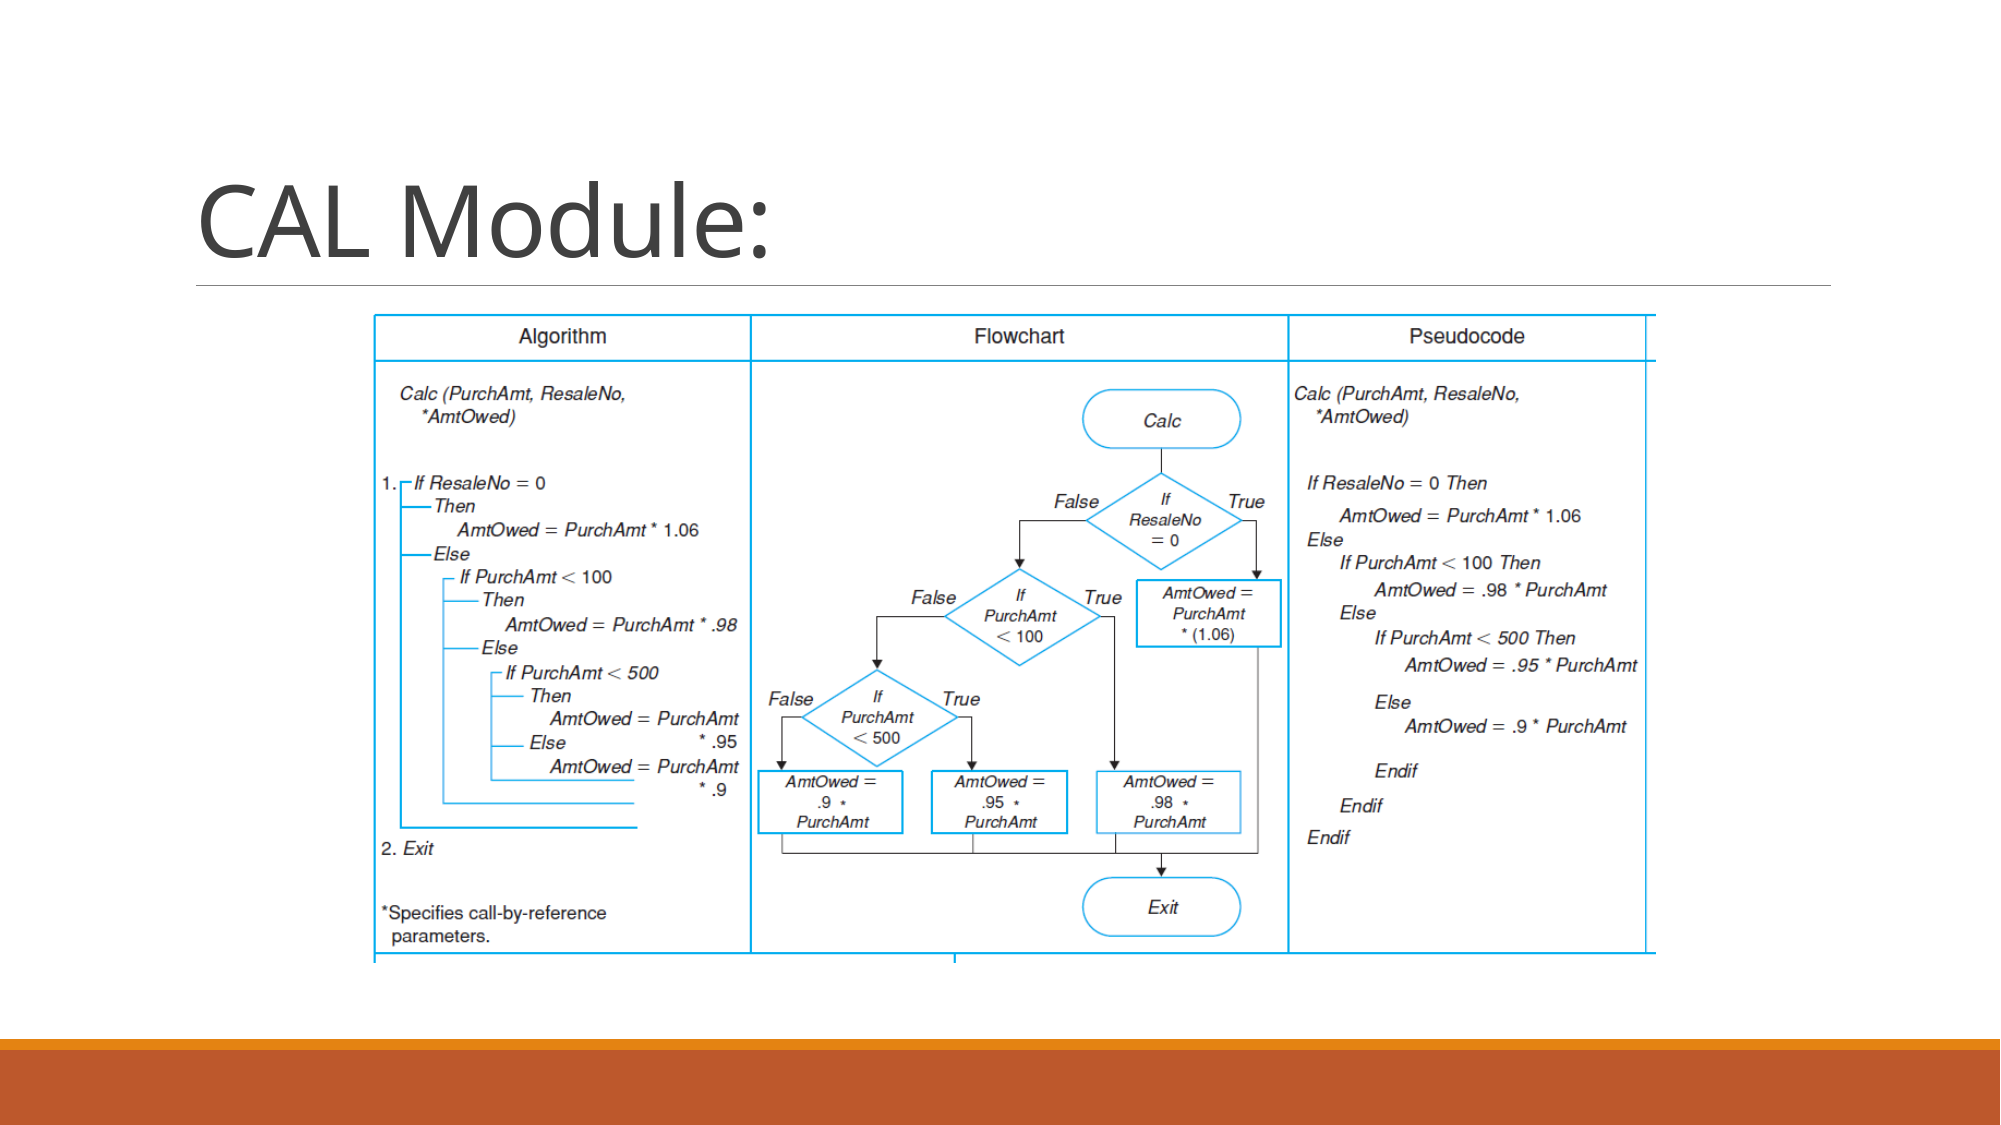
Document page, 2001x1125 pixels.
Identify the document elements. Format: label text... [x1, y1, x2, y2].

title CAL Module: [180, 47, 1830, 285]
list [354, 302, 1656, 964]
